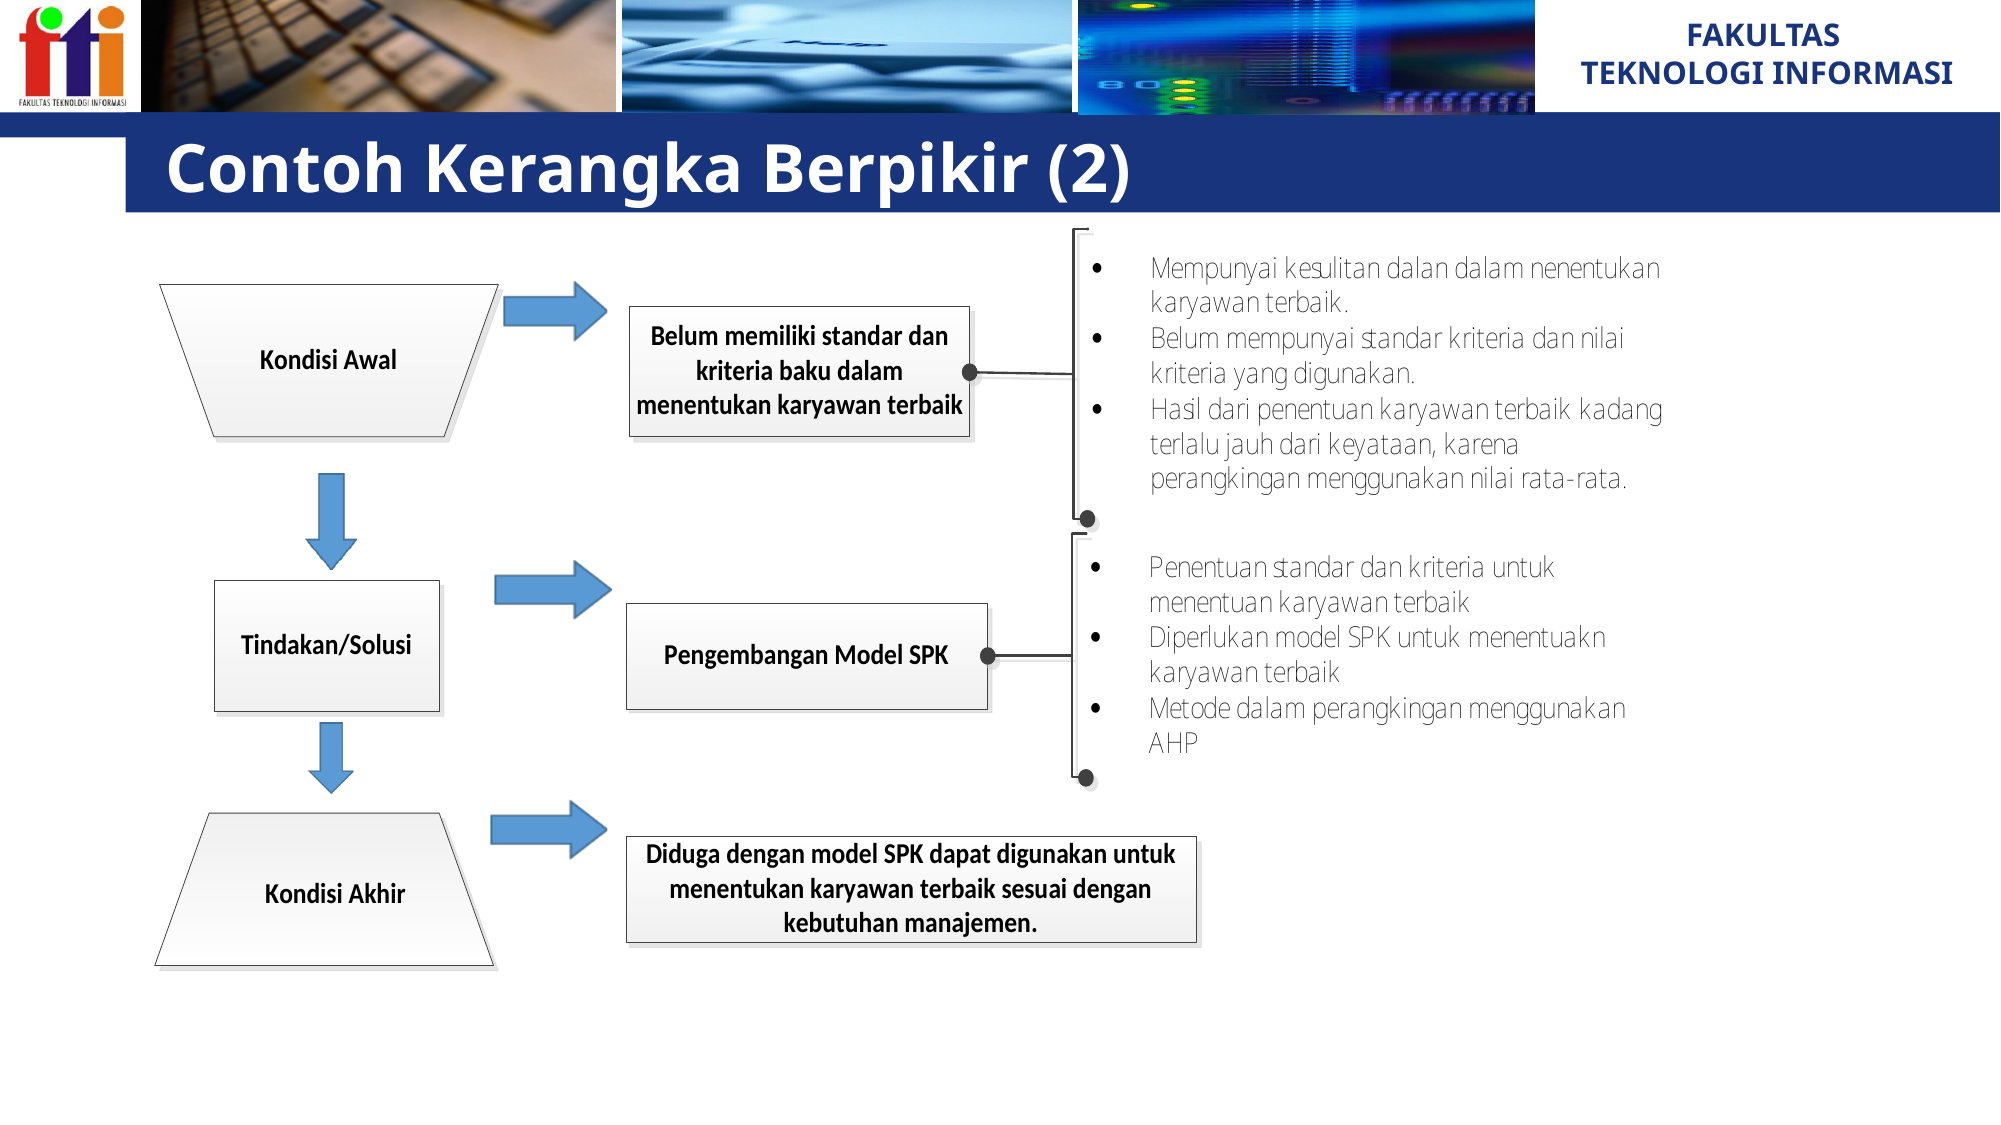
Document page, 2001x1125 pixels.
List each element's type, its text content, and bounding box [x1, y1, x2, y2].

title Contoh Kerangka Berpikir (2) [149, 119, 1934, 212]
picture [1078, 0, 1535, 115]
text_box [149, 212, 1703, 977]
picture [19, 6, 126, 106]
picture [141, 0, 616, 112]
picture [622, 0, 1072, 113]
